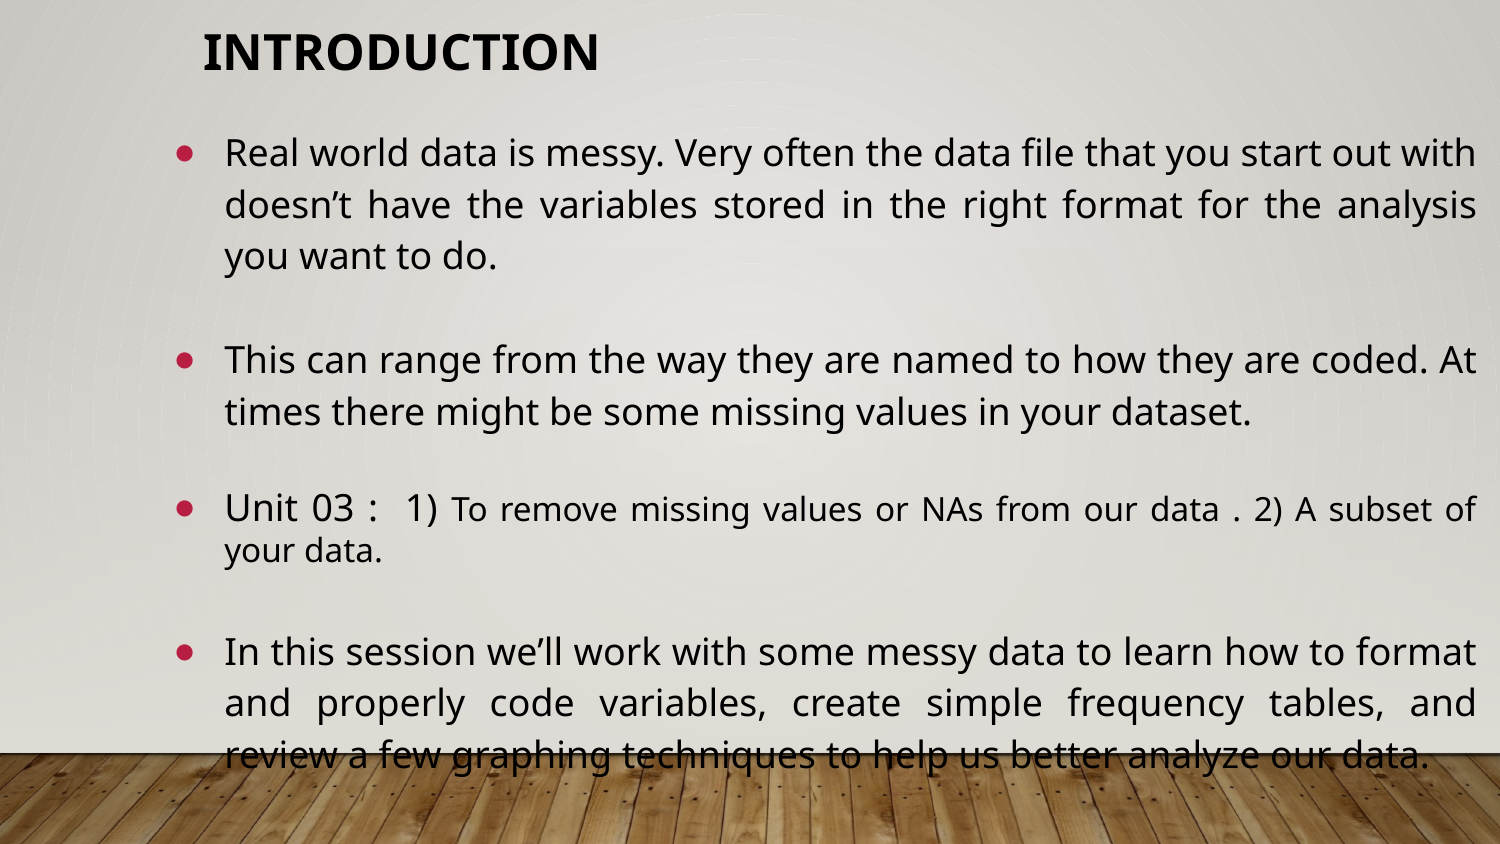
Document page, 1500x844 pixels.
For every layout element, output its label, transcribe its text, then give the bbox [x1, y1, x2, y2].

list Real world data is messy. Very often the data file that you start out with doesn’t have the variables stored in the right format for the analysis you want to do. This can range from the way they are named to how they are coded. At times there might be some missing values in your dataset. Unit 03 : 1) To remove missing values or NAs from our data . 2) A subset of your data. In this session we’ll work with some messy data to learn how to format and properly code variables, create simple frequency tables, and review a few graphing techniques to help us better analyze our data. [134, 107, 1493, 796]
picture [0, 753, 1500, 844]
title Introduction [188, 5, 1344, 107]
